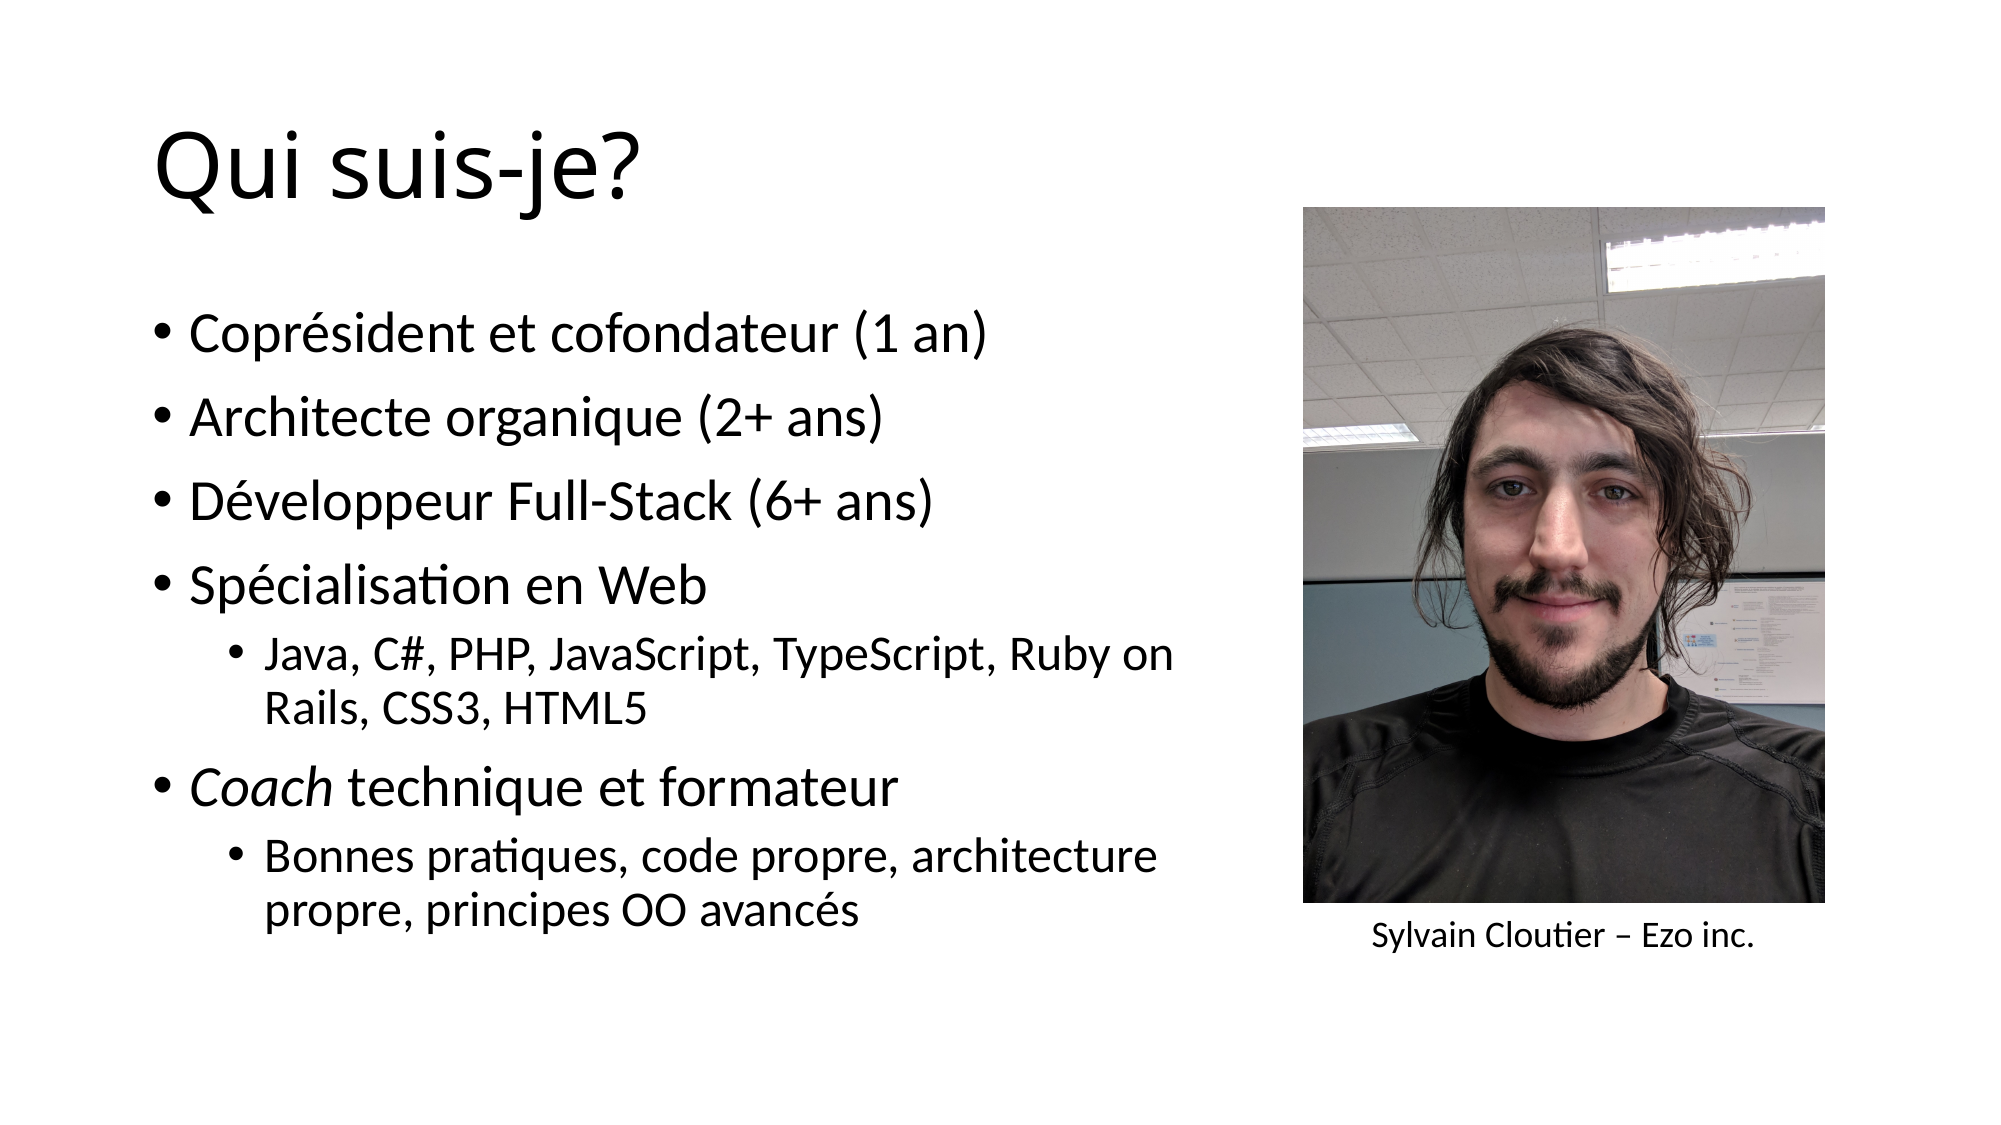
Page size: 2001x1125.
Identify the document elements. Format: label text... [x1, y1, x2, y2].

picture [1303, 207, 1825, 903]
list Coprésident et cofondateur (1 an) Architecte organique (2+ ans) Développeur Full-Stack (6+ ans) Spécialisation en Web Java, C#, PHP, JavaScript, TypeScript, Ruby on Rails, CSS3, HTML5 Coach technique et formateur Bonnes pratiques, code propre, architecture propre, principes OO avancés [137, 295, 1304, 1009]
text_box Sylvain Cloutier – Ezo inc. [1356, 903, 1771, 963]
title Qui suis-je? [137, 59, 1863, 278]
